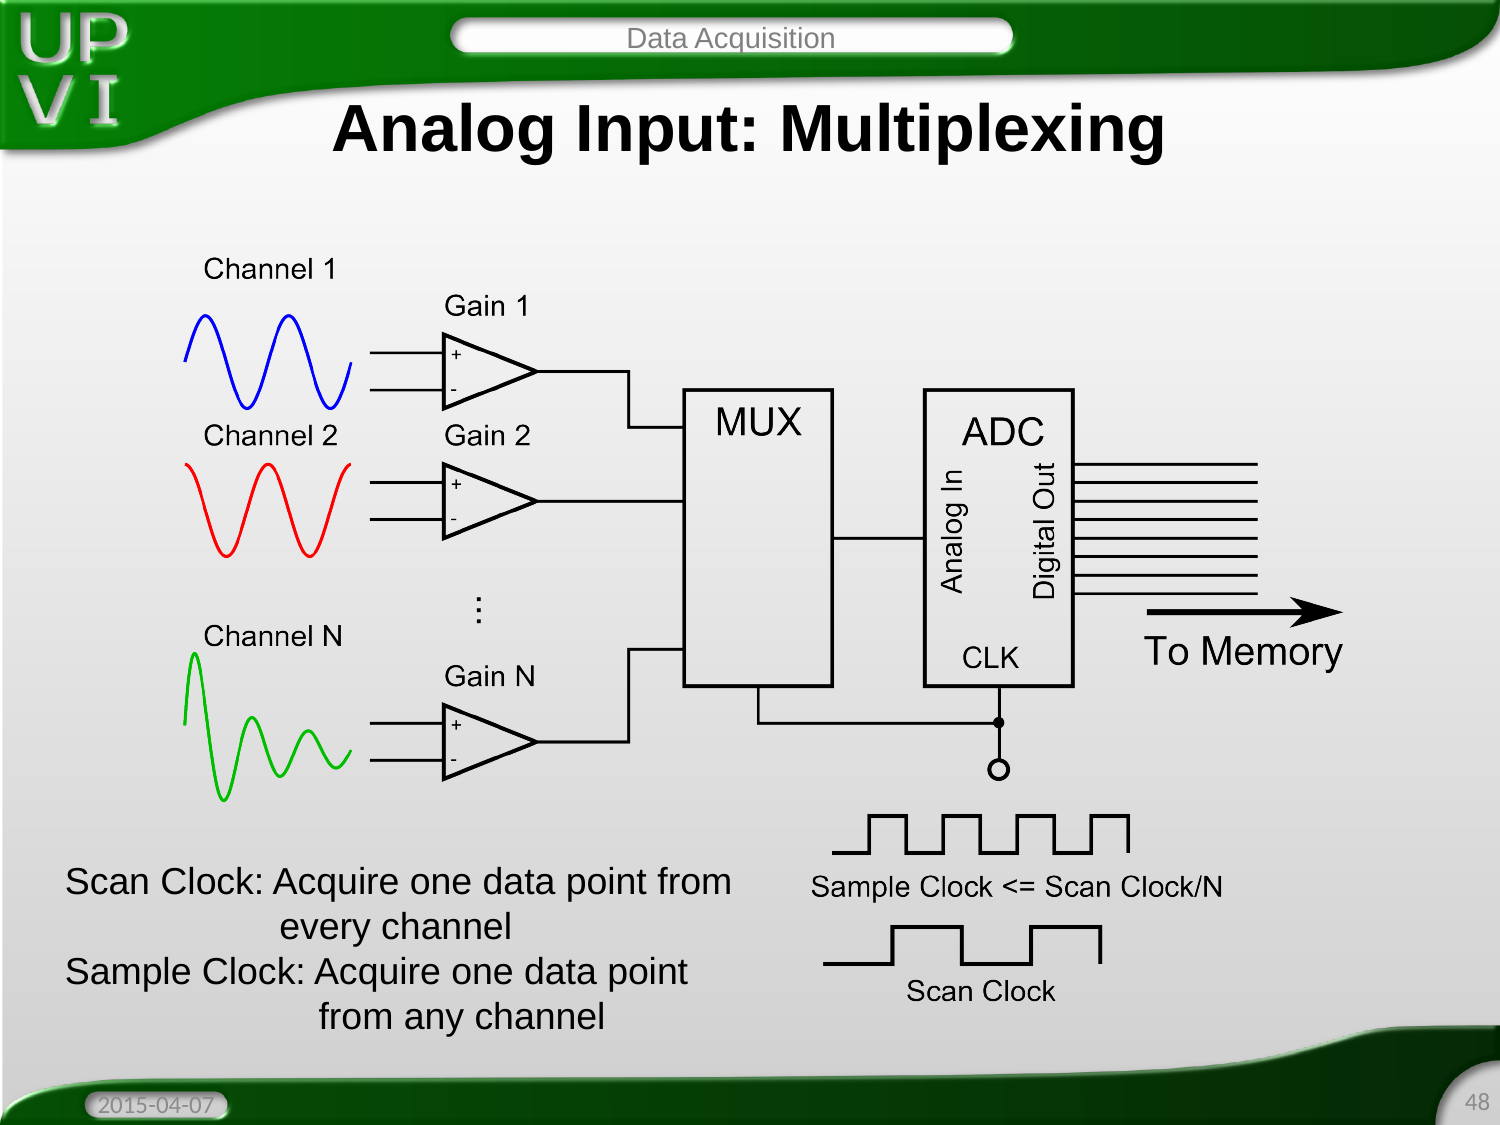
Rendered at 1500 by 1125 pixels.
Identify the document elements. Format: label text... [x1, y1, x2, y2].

footer Data Acquisition [450, 6, 1013, 67]
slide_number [75, 1073, 238, 1125]
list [166, 149, 1351, 1038]
picture [0, 0, 1500, 1125]
slide_number 48 [1155, 1069, 1500, 1125]
title Analog Input: Multiplexing [75, 75, 1425, 175]
text_box Scan Clock: Acquire one data point from every channel Sample Clock: Acquire one data point from any channel [49, 849, 165, 1045]
